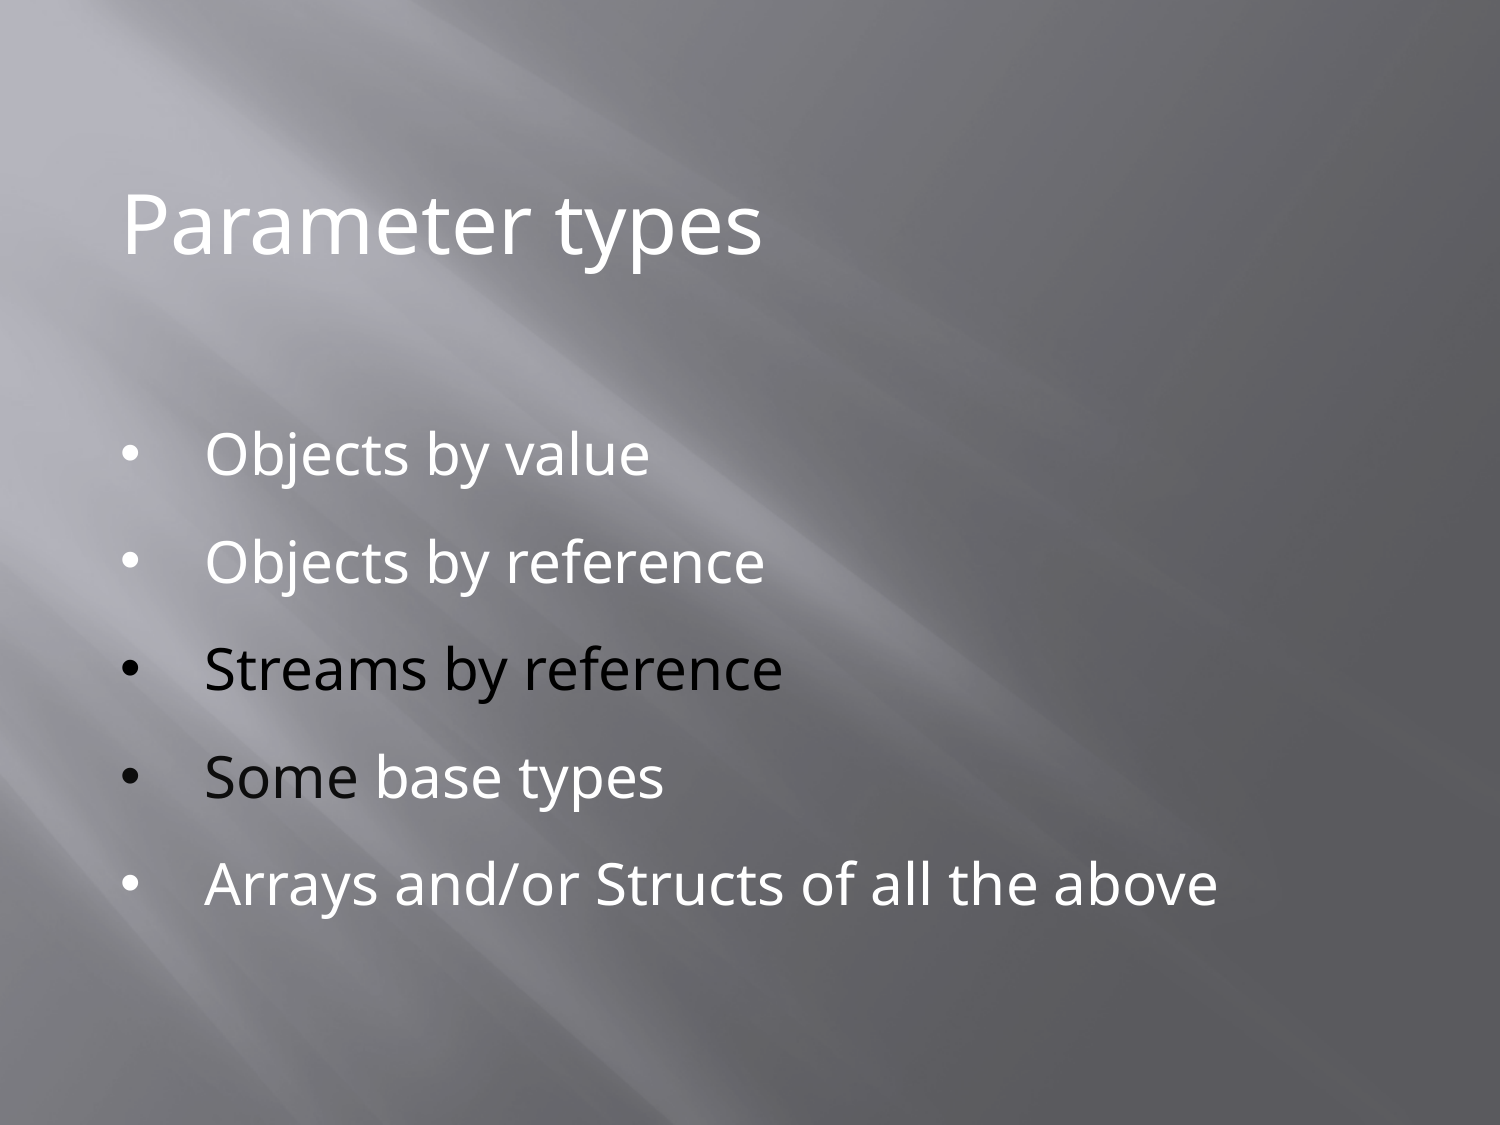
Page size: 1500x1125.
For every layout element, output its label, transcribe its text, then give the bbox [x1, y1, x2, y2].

text_box Parameter types [105, 164, 1383, 279]
text_box Objects by value Objects by reference Streams by reference Some base types Arrays and/or Structs of all the above [105, 410, 1383, 925]
